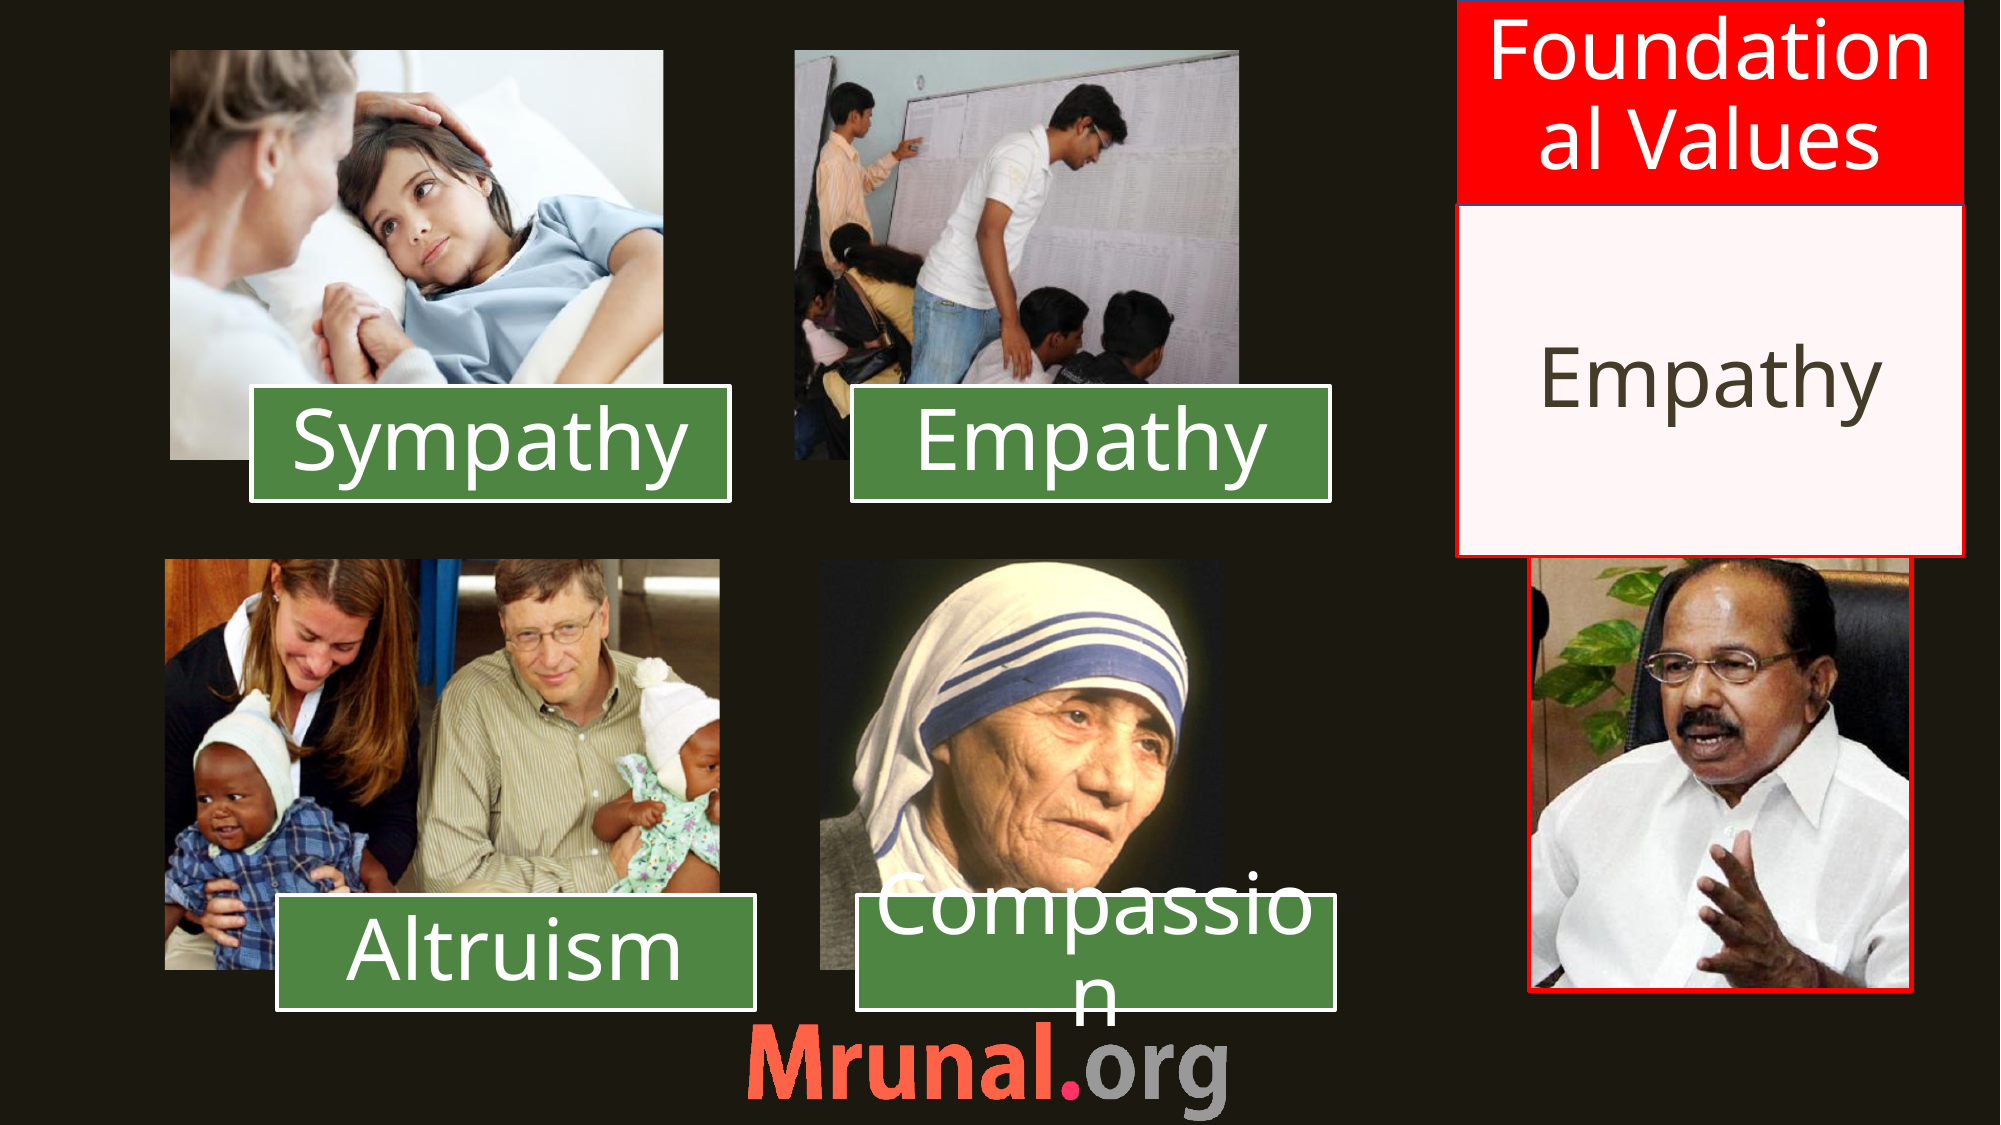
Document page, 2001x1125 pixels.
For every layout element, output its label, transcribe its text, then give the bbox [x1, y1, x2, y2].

list Foundational Values [1457, 0, 1964, 205]
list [52, 46, 1448, 1014]
picture [741, 1014, 1230, 1125]
title Empathy [1455, 203, 1965, 558]
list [1531, 556, 1910, 989]
